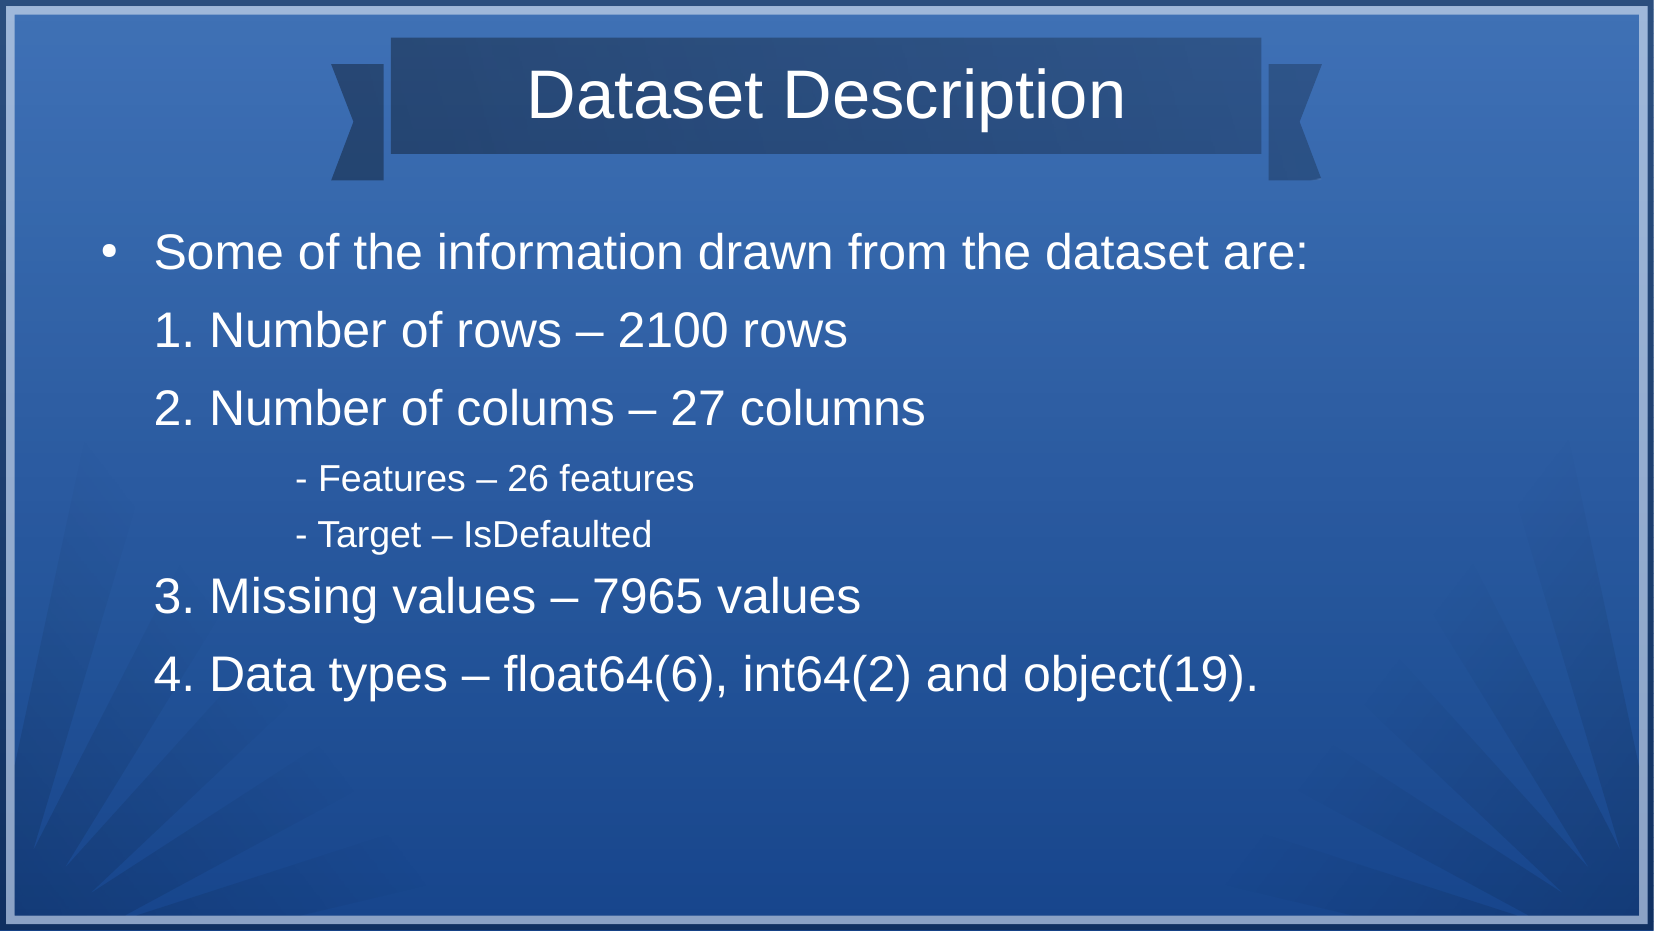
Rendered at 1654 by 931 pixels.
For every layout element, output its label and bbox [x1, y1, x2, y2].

list [83, 225, 1571, 847]
title [390, 36, 1264, 154]
